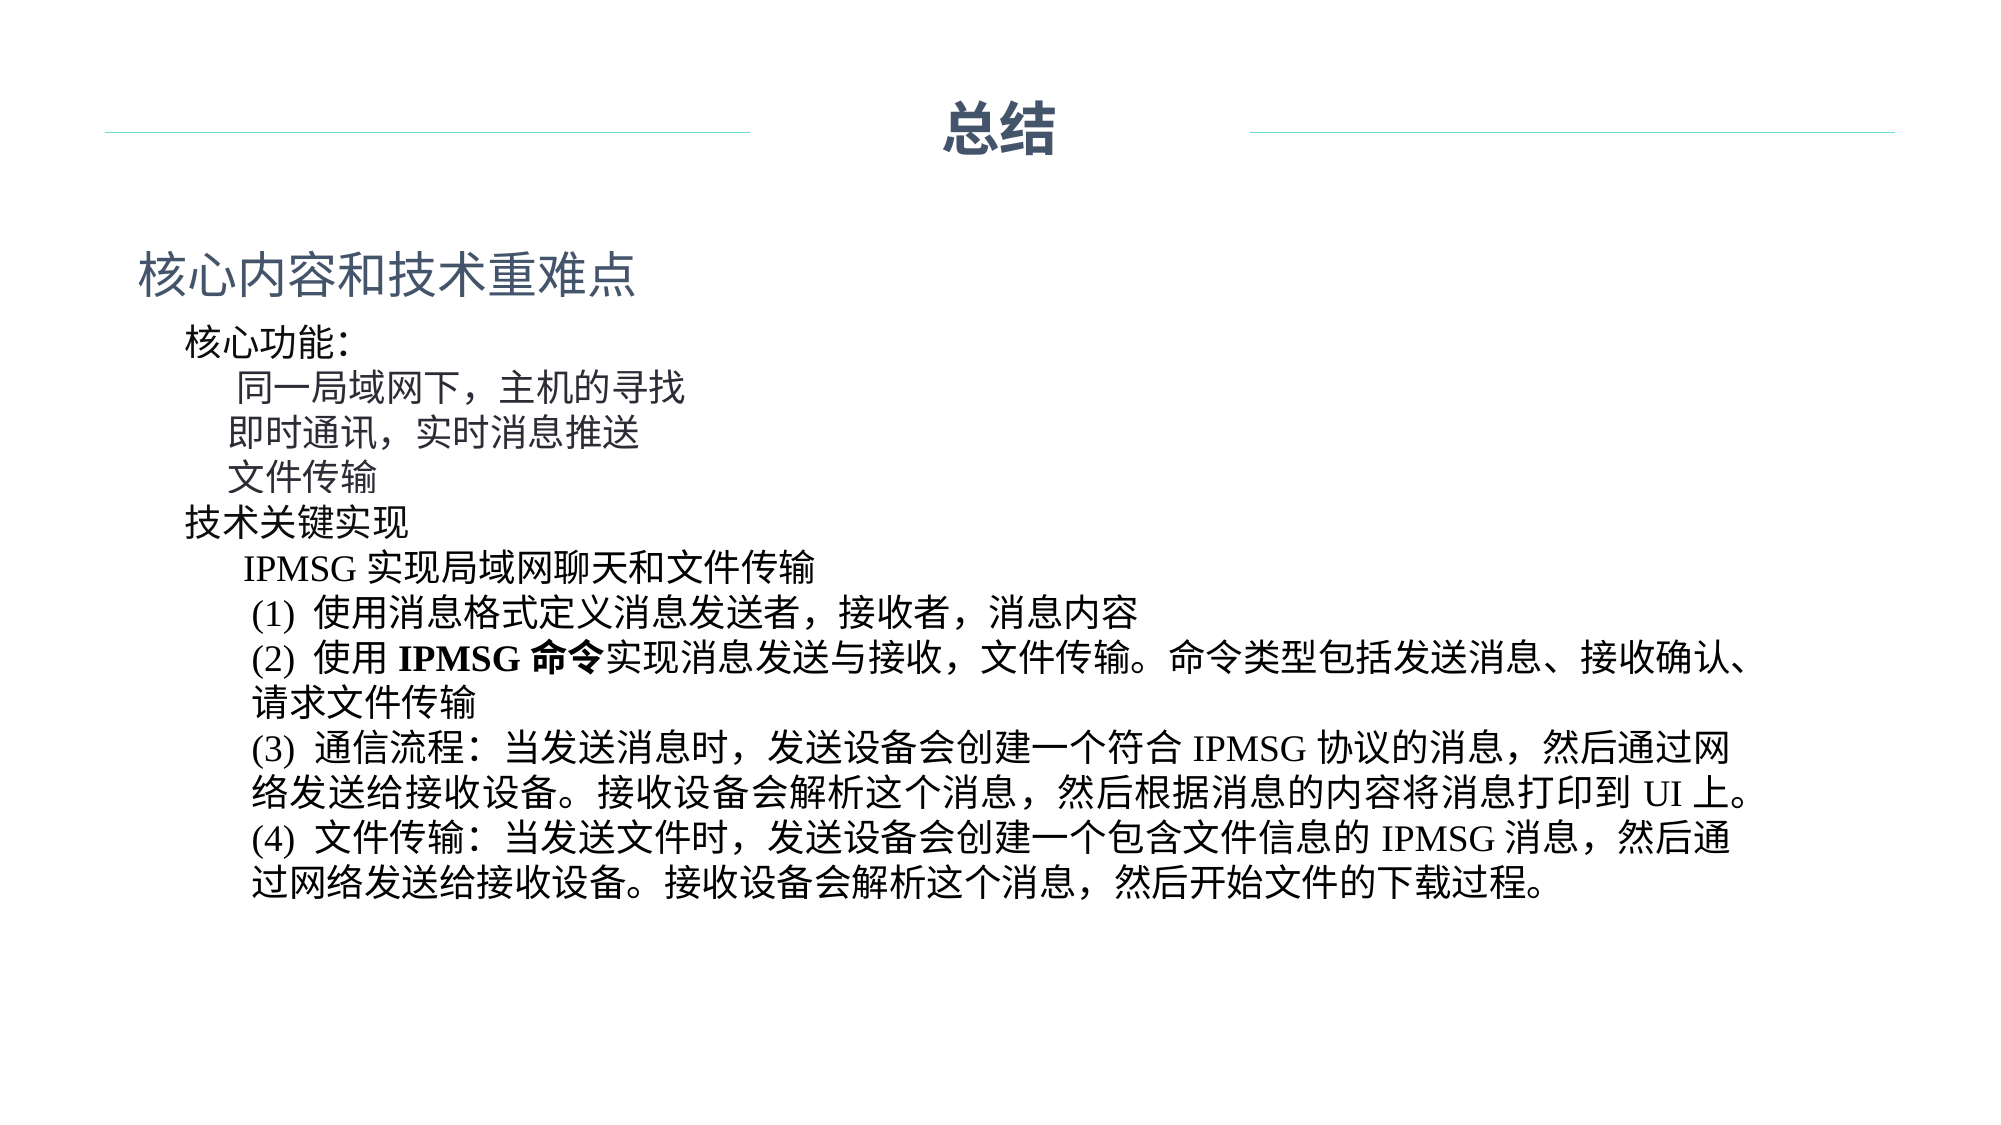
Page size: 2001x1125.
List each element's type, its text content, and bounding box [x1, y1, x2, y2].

list 总结 [750, 84, 1250, 235]
text_box 核心功能： 同一局域网下，主机的寻找 即时通讯，实时消息推送 文件传输 技术关键实现 IPMSG实现局域网聊天和文件传输 (1) 使用消息格式定义消息发送者，接收者，消息内容 (2) 使用IPMSG命令实现消息发送与接收，文件传输。命令类型包括发送消息、接收确认、请求文件传输 (3) 通信流程：当发送消息时，发送设备会创建一个符合IPMSG协议的消息，然后通过网络发送给接收设备。接收设备会解析这个消息，然后根据消息的内容将消息打印到UI上。 (4) 文件传输：当发送文件时，发送设备会创建一个包含文件信息的IPMSG消息，然后通过网络发送给接收设备。接收设备会解析这个消息，然后开始文件的下载过程。 [169, 311, 1746, 957]
text_box 核心内容和技术重难点 [122, 235, 1817, 311]
